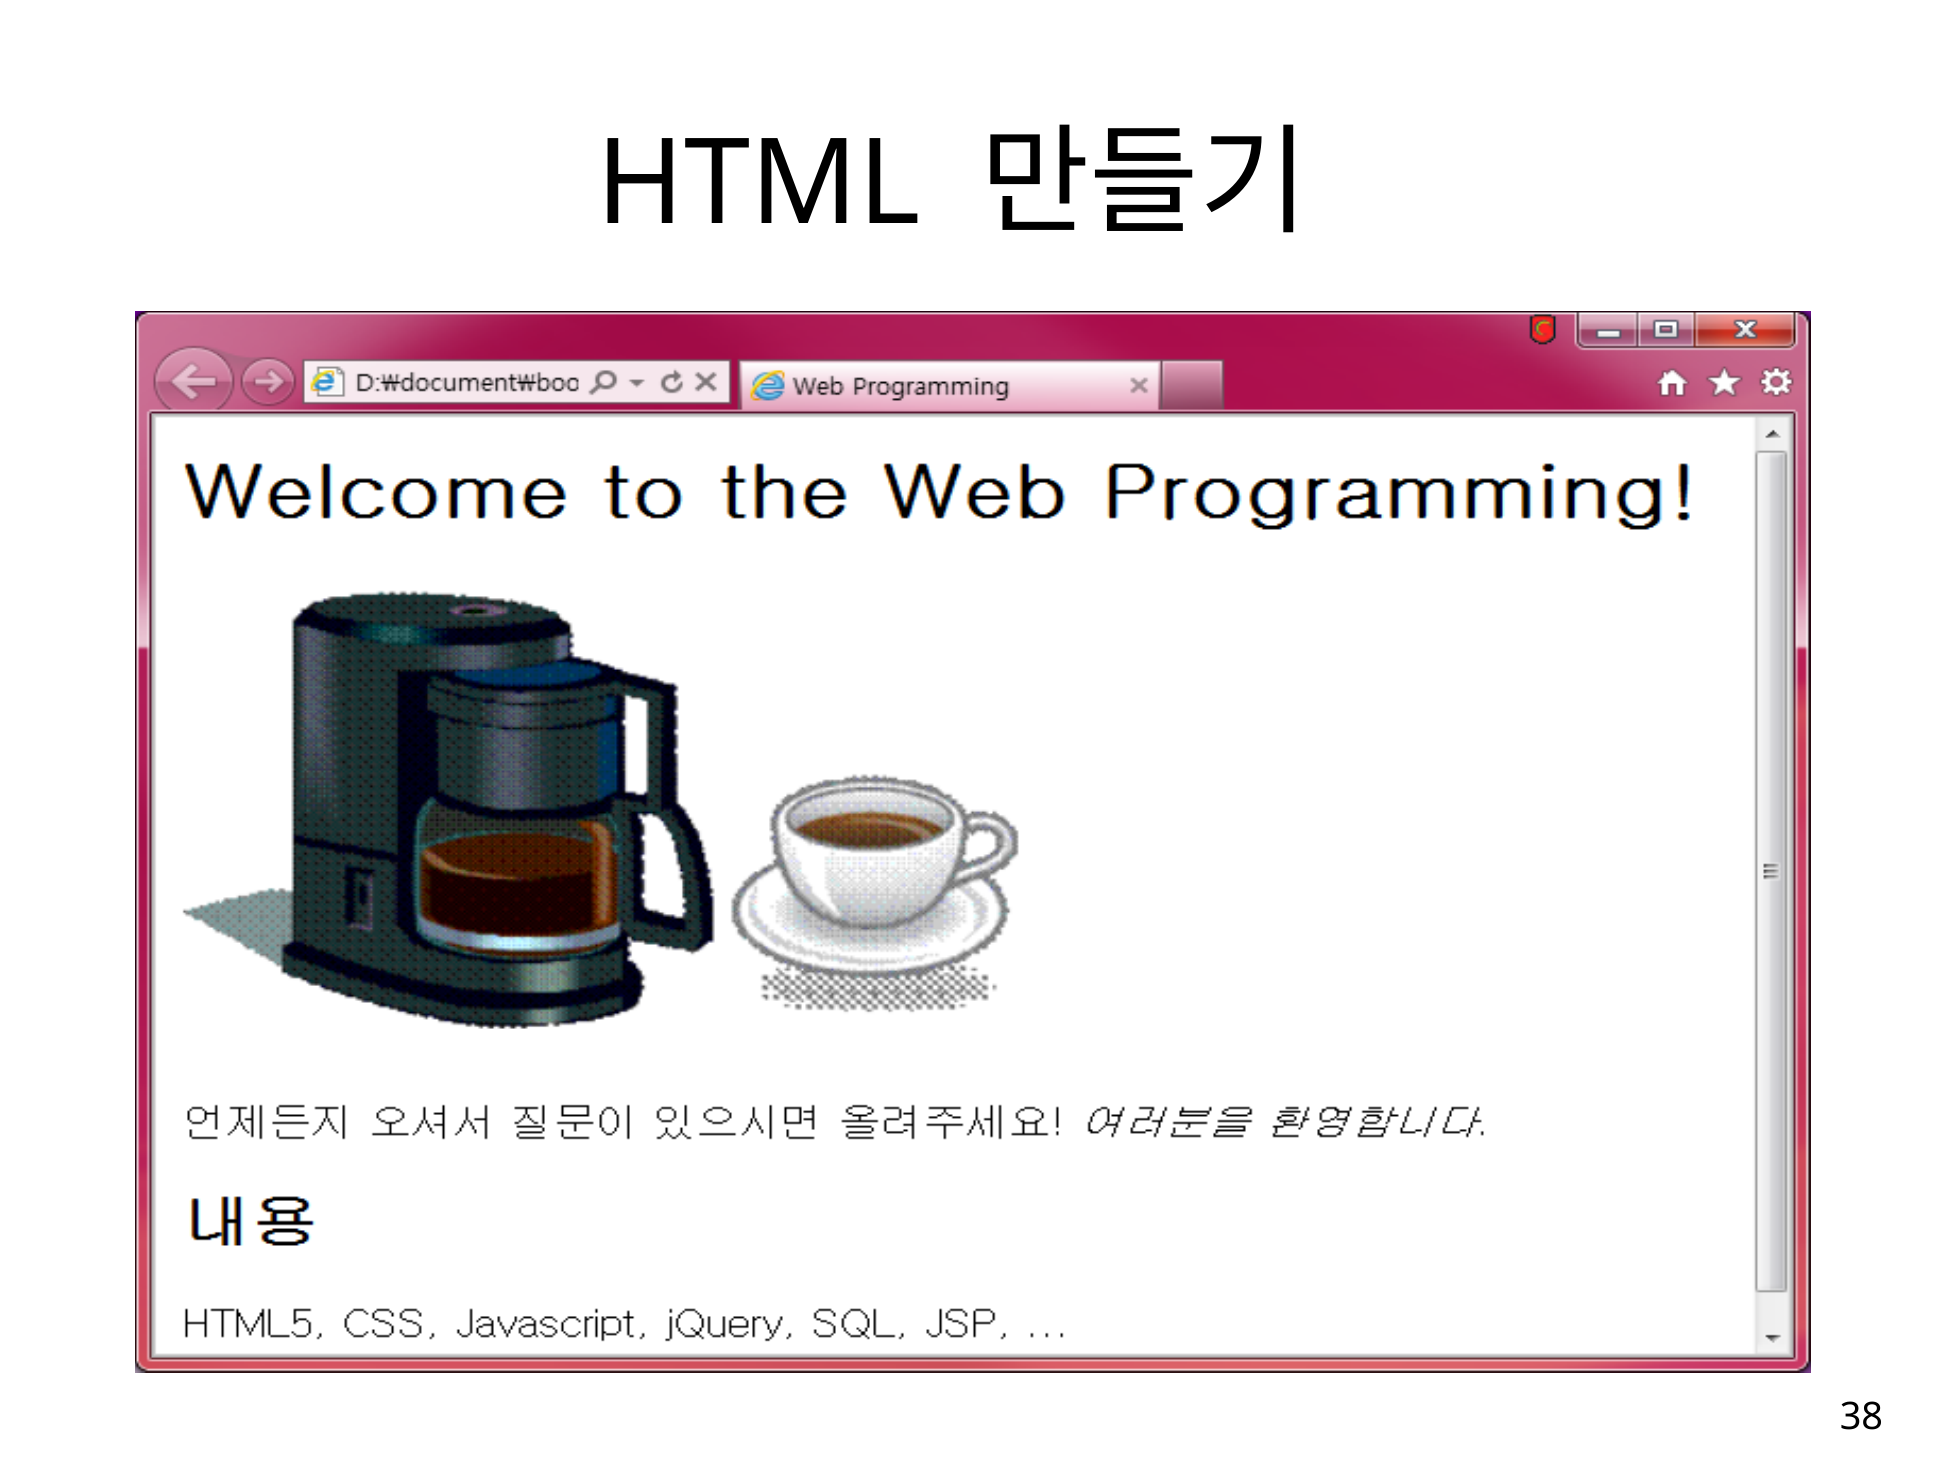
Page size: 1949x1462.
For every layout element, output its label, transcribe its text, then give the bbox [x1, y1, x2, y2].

slide_number 38 [1496, 1372, 1899, 1462]
picture [134, 310, 1812, 1373]
title HTML 만들기 [156, 92, 1749, 255]
